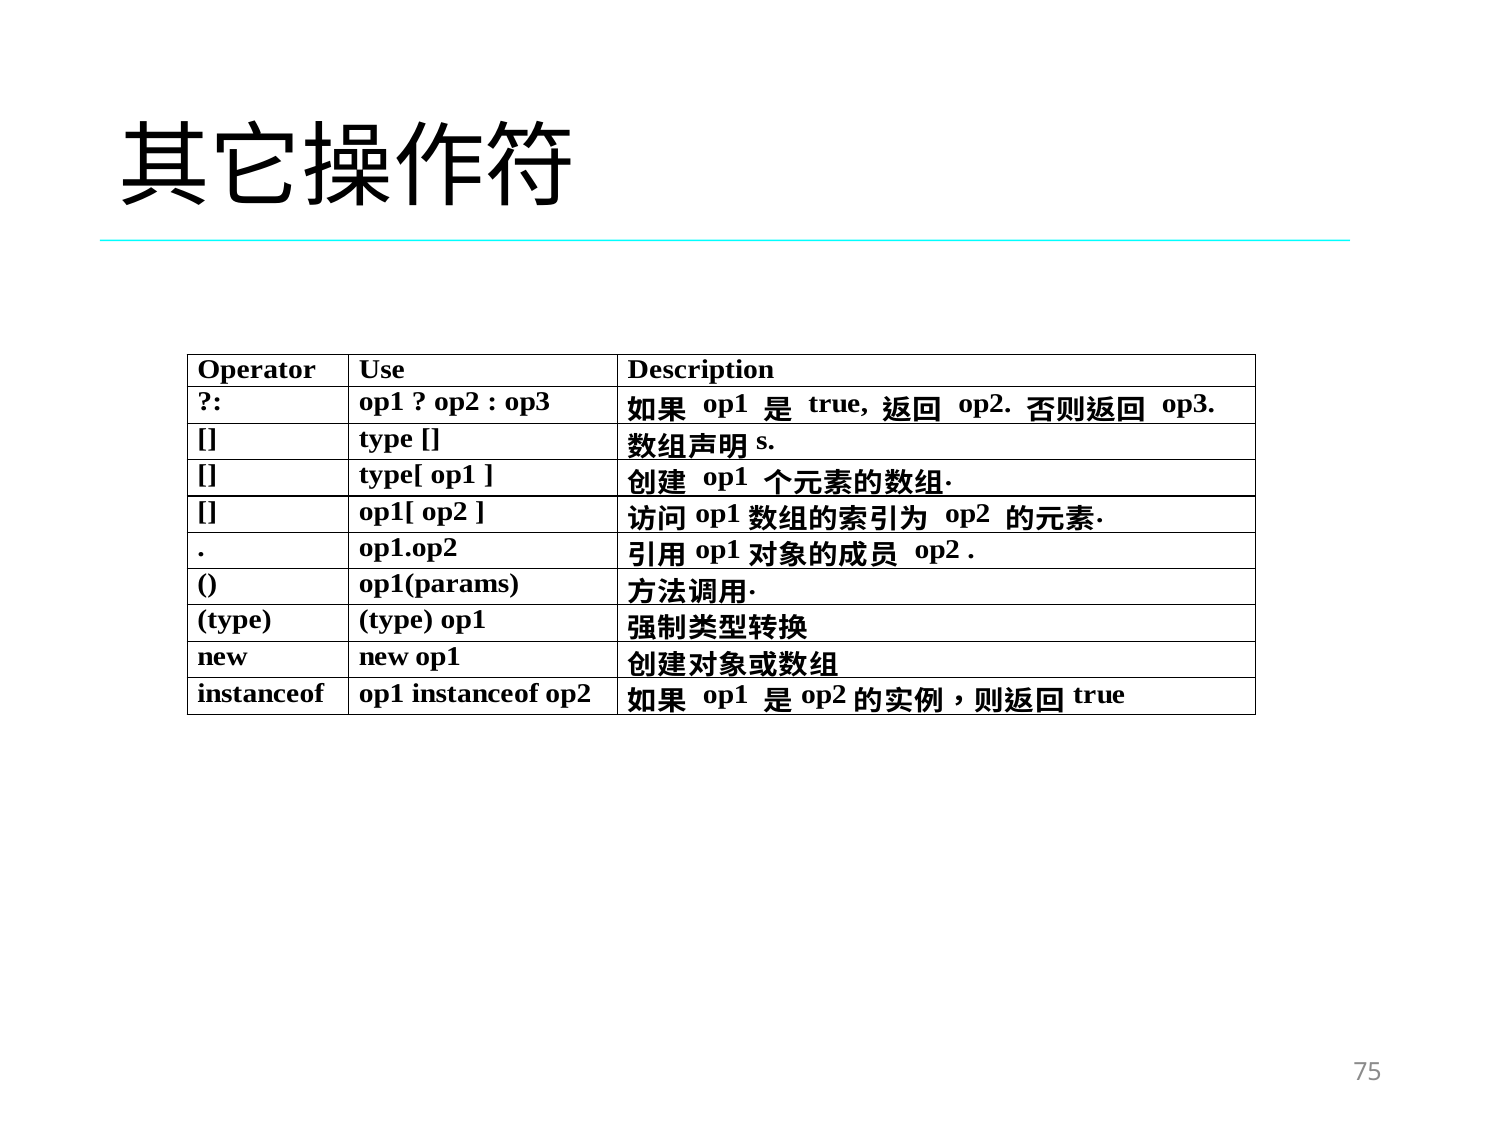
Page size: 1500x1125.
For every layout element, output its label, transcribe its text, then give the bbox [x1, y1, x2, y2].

title 其它操作符 [103, 59, 1397, 278]
picture [186, 354, 1270, 748]
slide_number 75 [1059, 1042, 1397, 1103]
